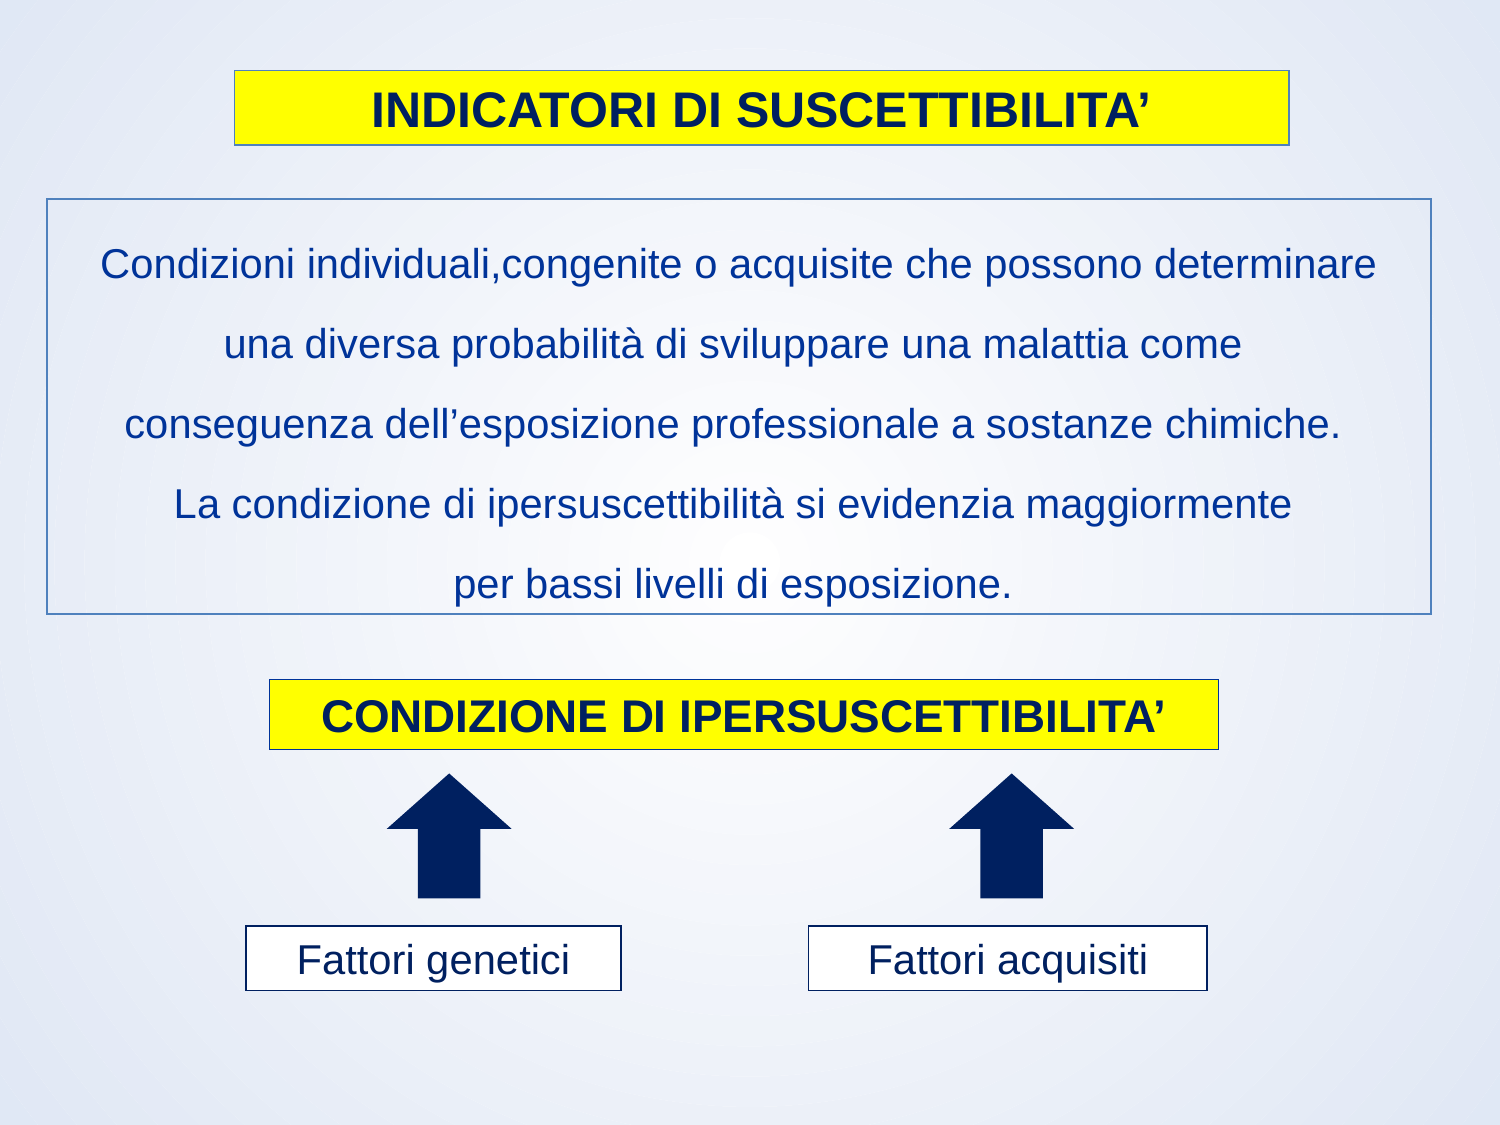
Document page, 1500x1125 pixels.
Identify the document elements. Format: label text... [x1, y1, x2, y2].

text_box Fattori acquisiti [808, 925, 1207, 991]
text_box Condizioni individuali,congenite o acquisite che possono determinare una diversa probabilità di sviluppare una malattia come conseguenza dell’esposizione professionale a sostanze chimiche. La condizione di ipersuscettibilità si evidenzia maggiormente per bassi livelli di esposizione. [46, 199, 1432, 614]
text_box [386, 773, 512, 899]
text_box [949, 773, 1075, 899]
text_box Fattori genetici [246, 925, 621, 991]
text_box CONDIZIONE DI IPERSUSCETTIBILITA’ [269, 679, 1219, 750]
text_box INDICATORI DI SUSCETTIBILITA’ [234, 70, 1289, 145]
